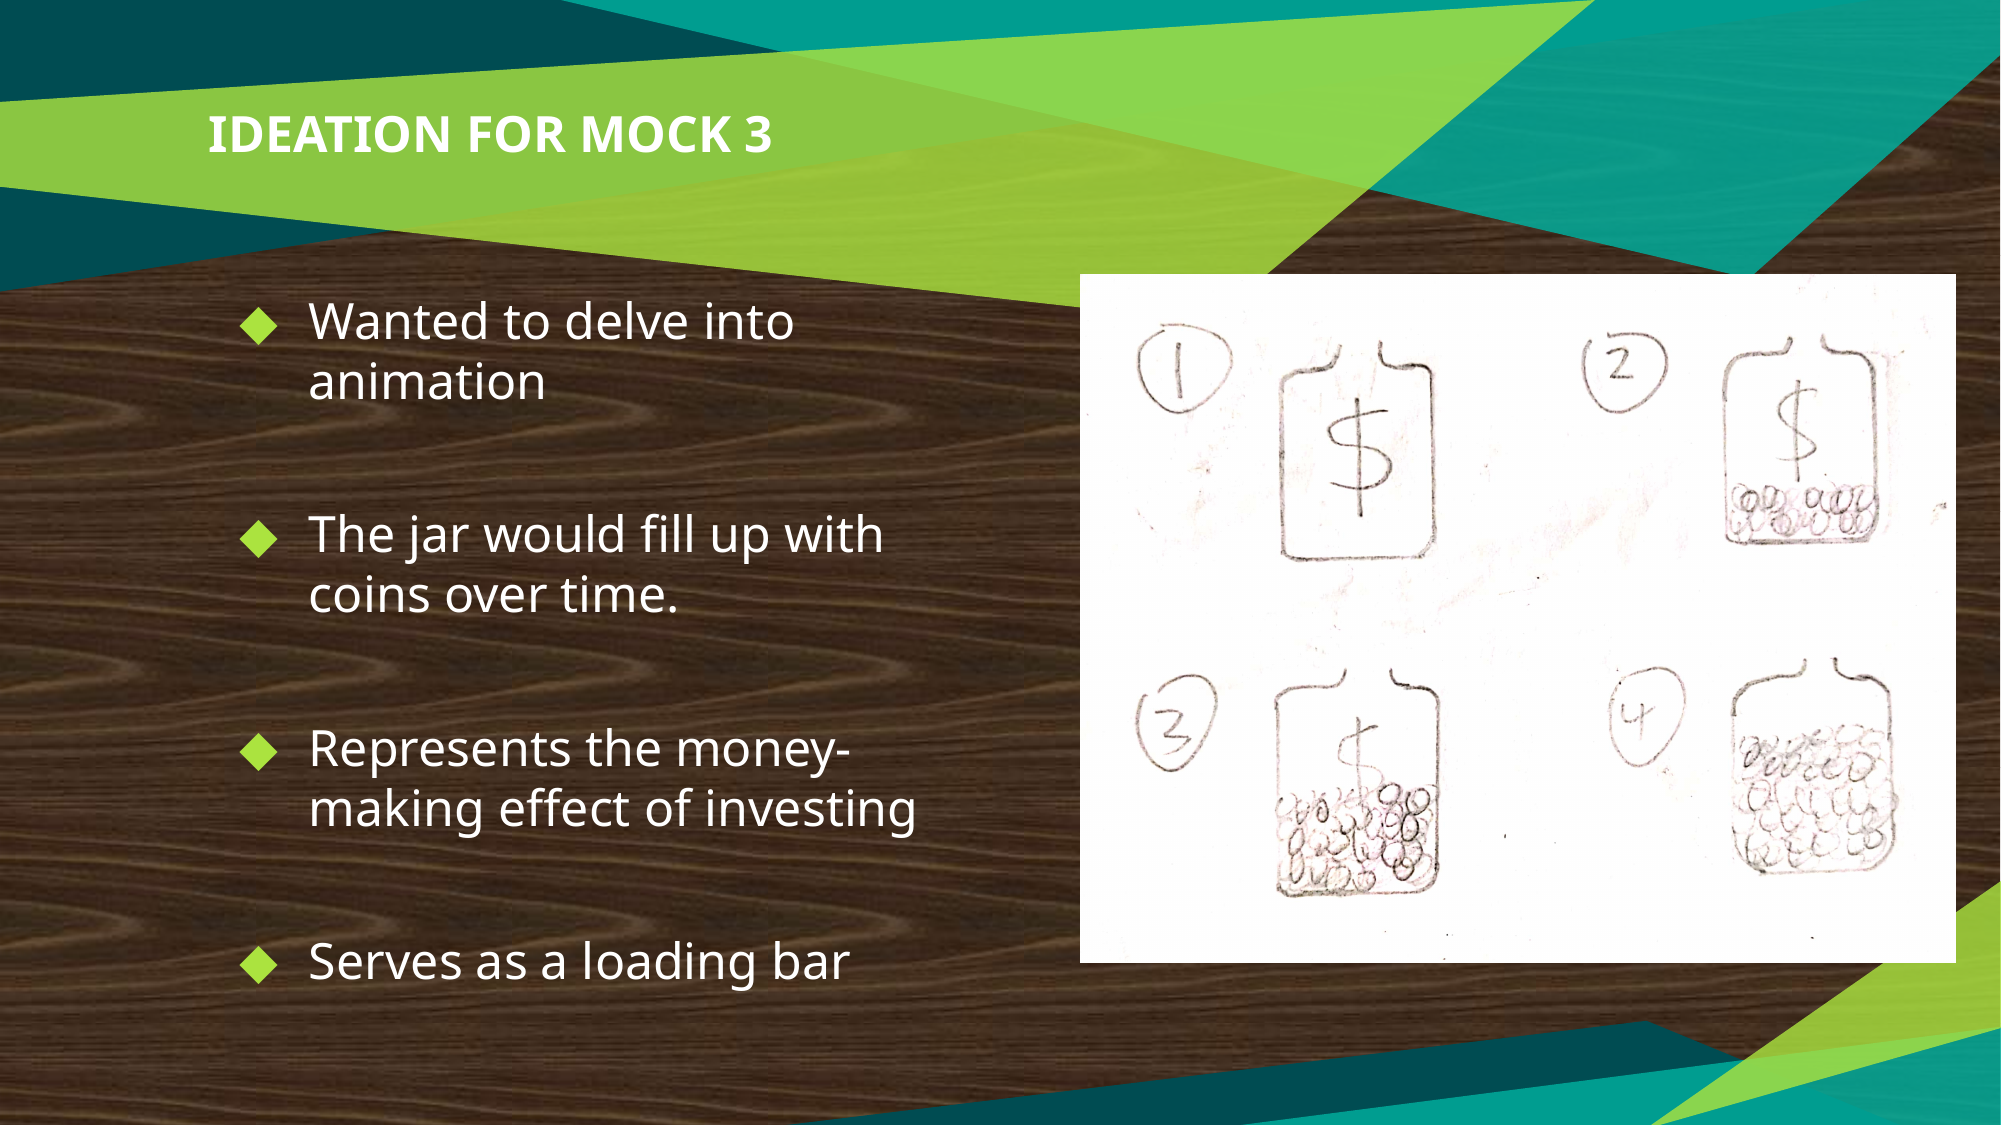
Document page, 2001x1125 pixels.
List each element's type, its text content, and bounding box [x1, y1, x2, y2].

list Wanted to delve into animation The jar would fill up with coins over time. Represents the money-making effect of investing Serves as a loading bar [193, 274, 957, 1025]
picture [0, 0, 2001, 1125]
title IDEATION FOR MOCK 3 [193, 87, 1807, 275]
